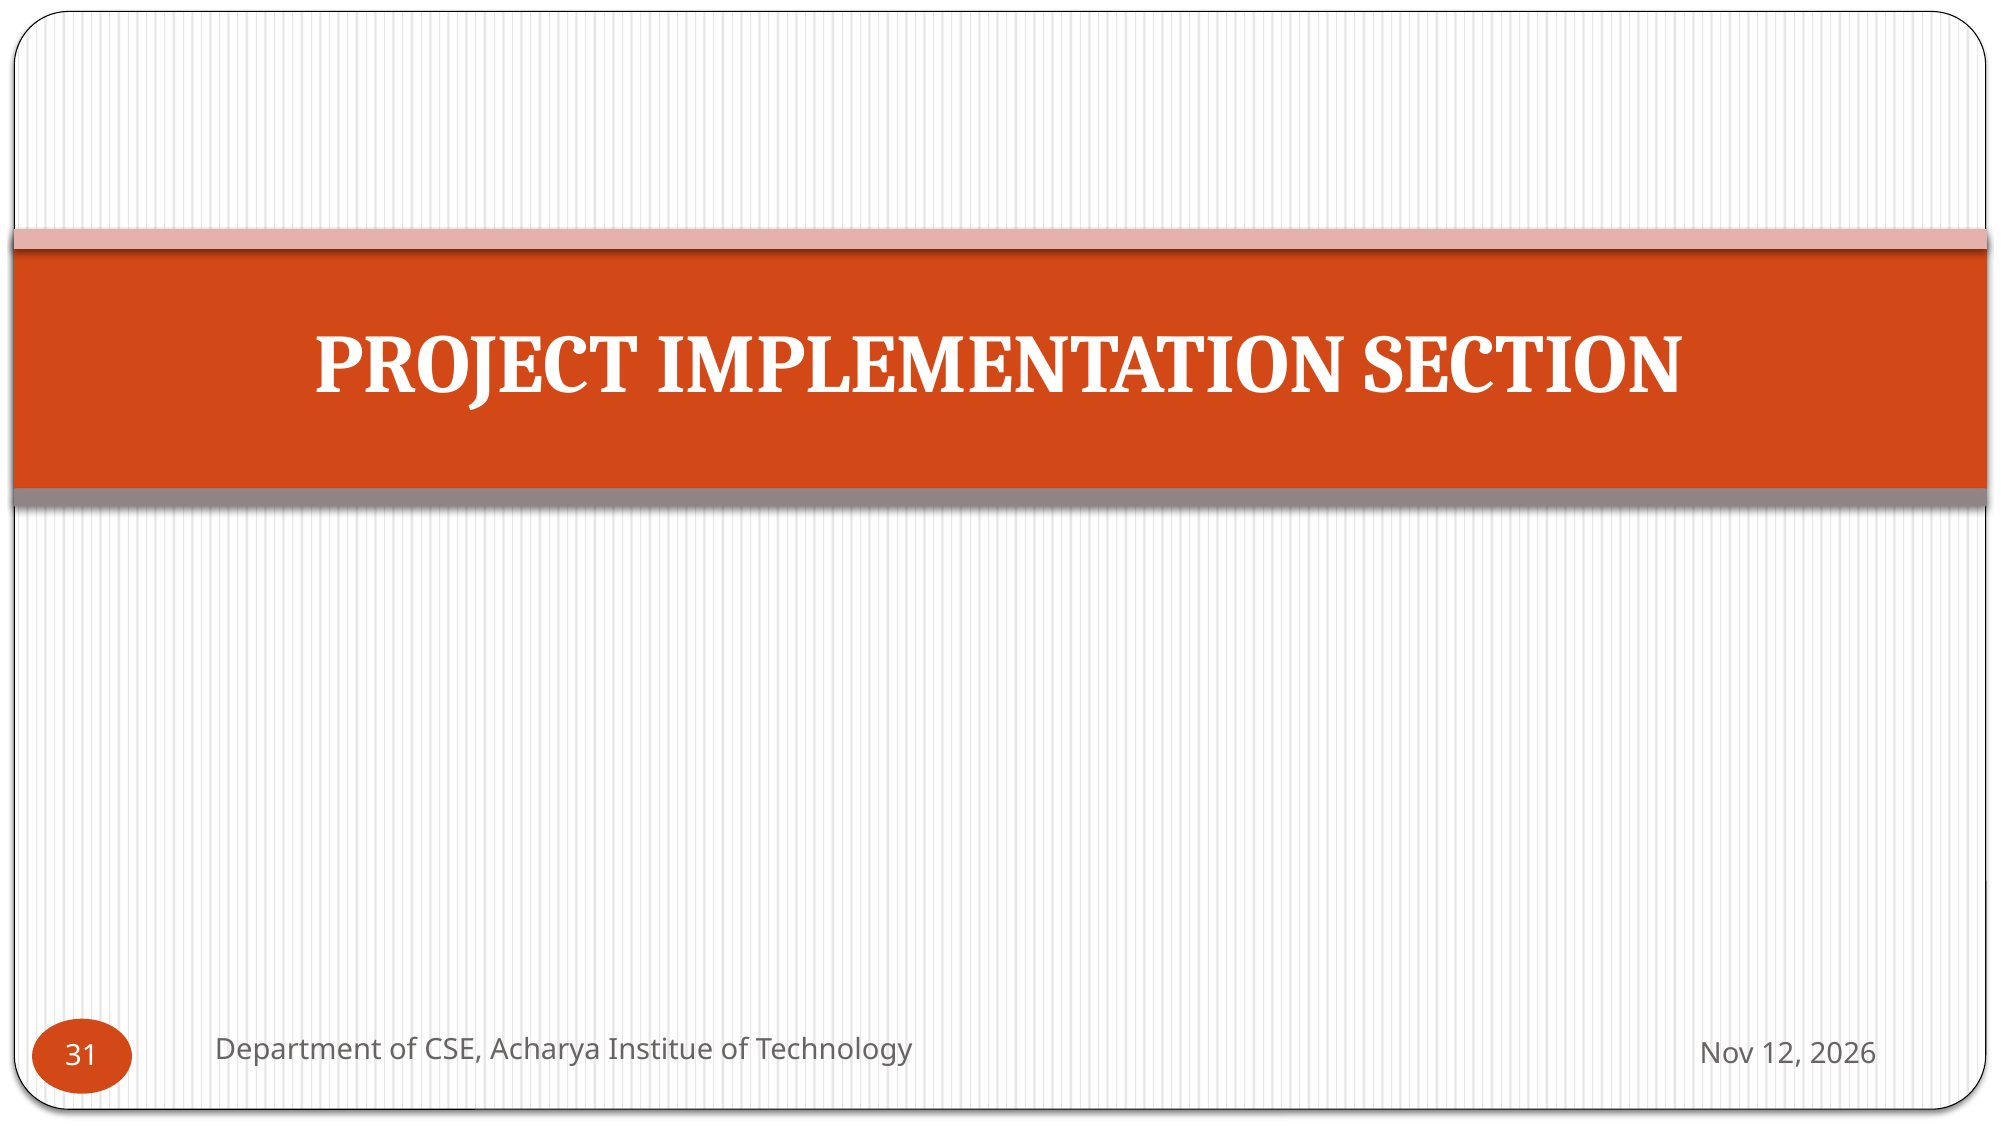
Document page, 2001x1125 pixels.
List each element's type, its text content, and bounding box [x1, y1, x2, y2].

slide_number 31 [32, 1018, 132, 1094]
footer Department of CSE, Acharya Institue of Technology [200, 1012, 1067, 1088]
slide_number 31-Jul-24 [1350, 1015, 1892, 1094]
title PROJECT IMPLEMENTATION SECTION [99, 192, 1900, 434]
